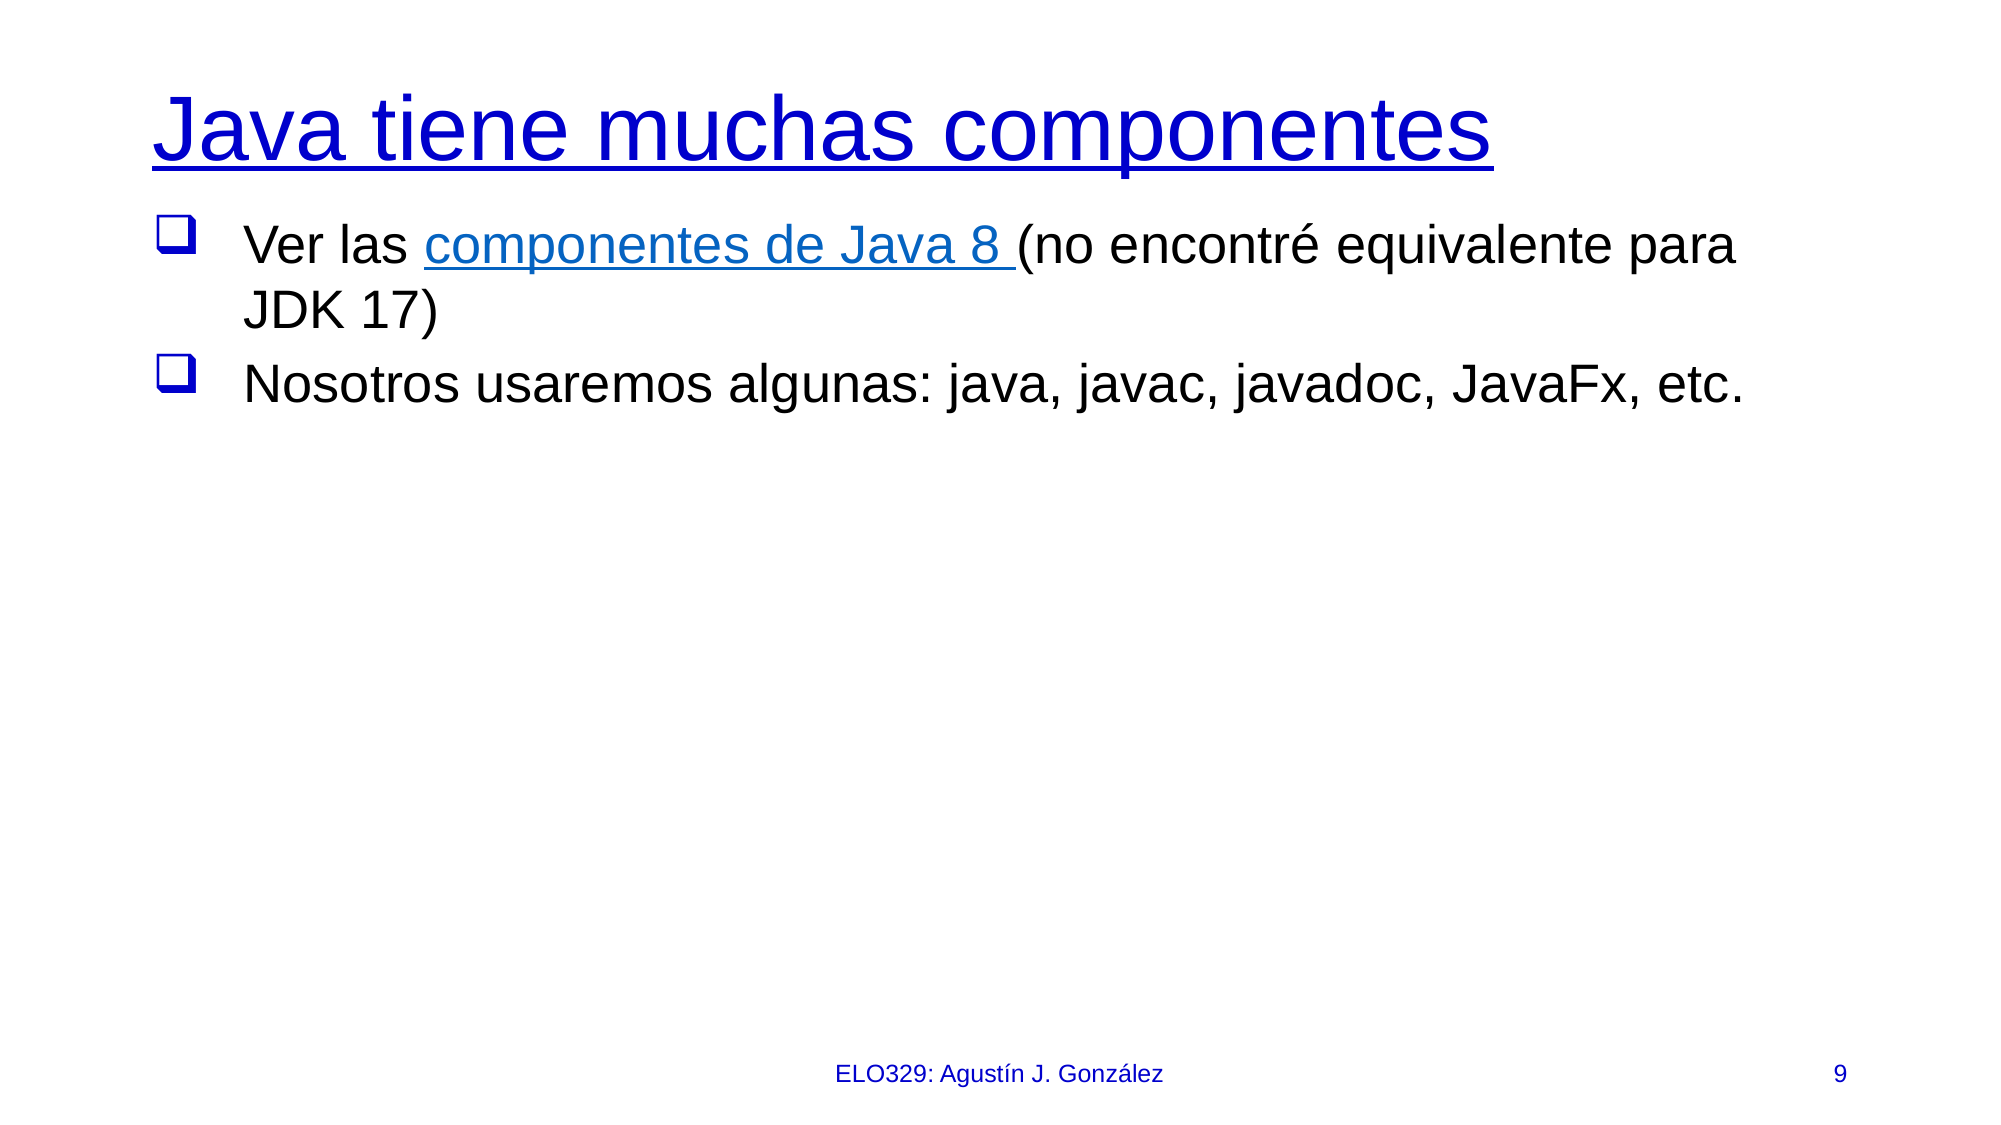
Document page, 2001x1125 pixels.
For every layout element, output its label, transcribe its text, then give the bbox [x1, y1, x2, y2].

list Ver las componentes de Java 8 (no encontré equivalente para JDK 17) Nosotros usaremos algunas: java, javac, javadoc, JavaFx, etc. [137, 202, 1863, 1043]
slide_number 9 [1412, 1042, 1863, 1103]
title Java tiene muchas componentes [137, 59, 1863, 202]
footer ELO329: Agustín J. González [662, 1042, 1338, 1103]
